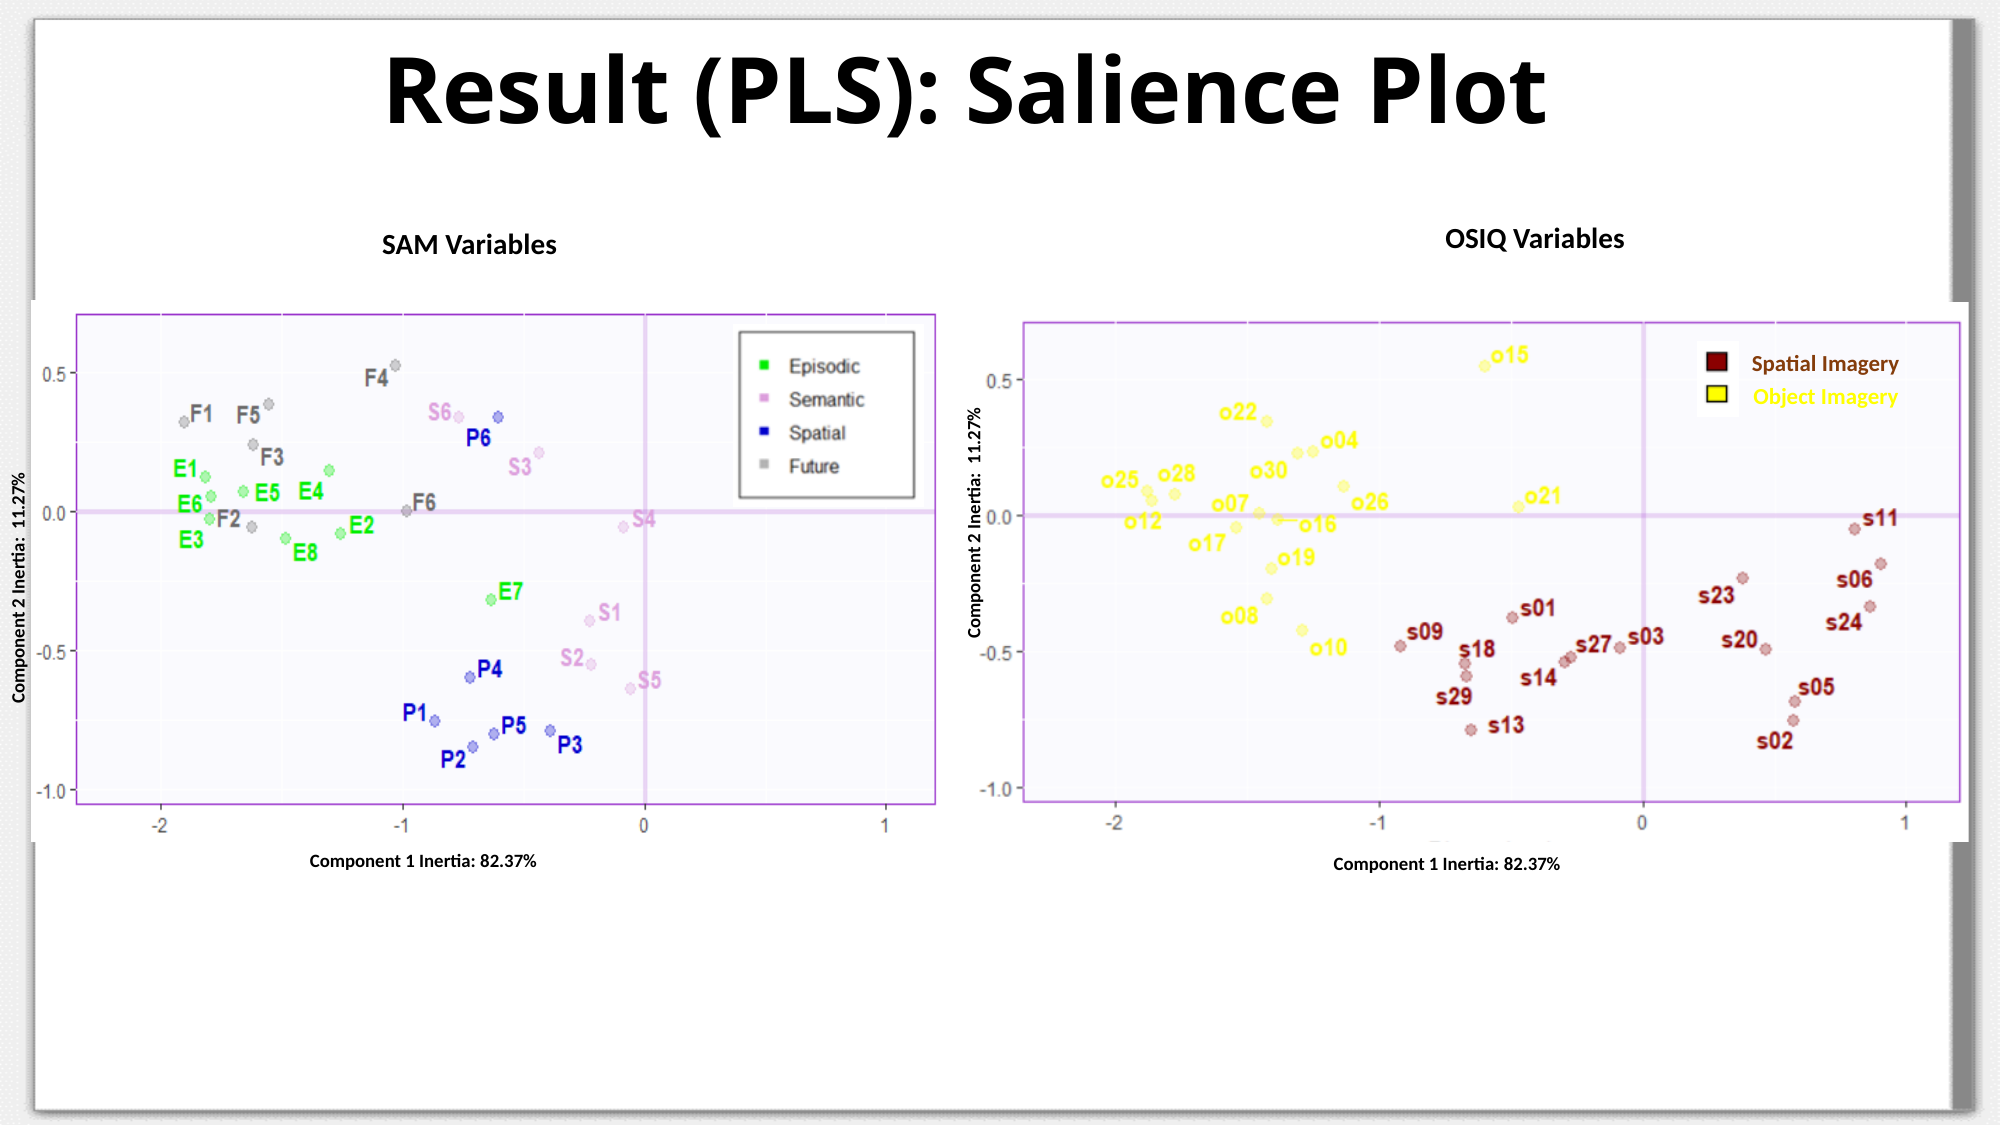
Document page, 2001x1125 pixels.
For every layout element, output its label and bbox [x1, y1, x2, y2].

text_box [0, 0, 2000, 1125]
